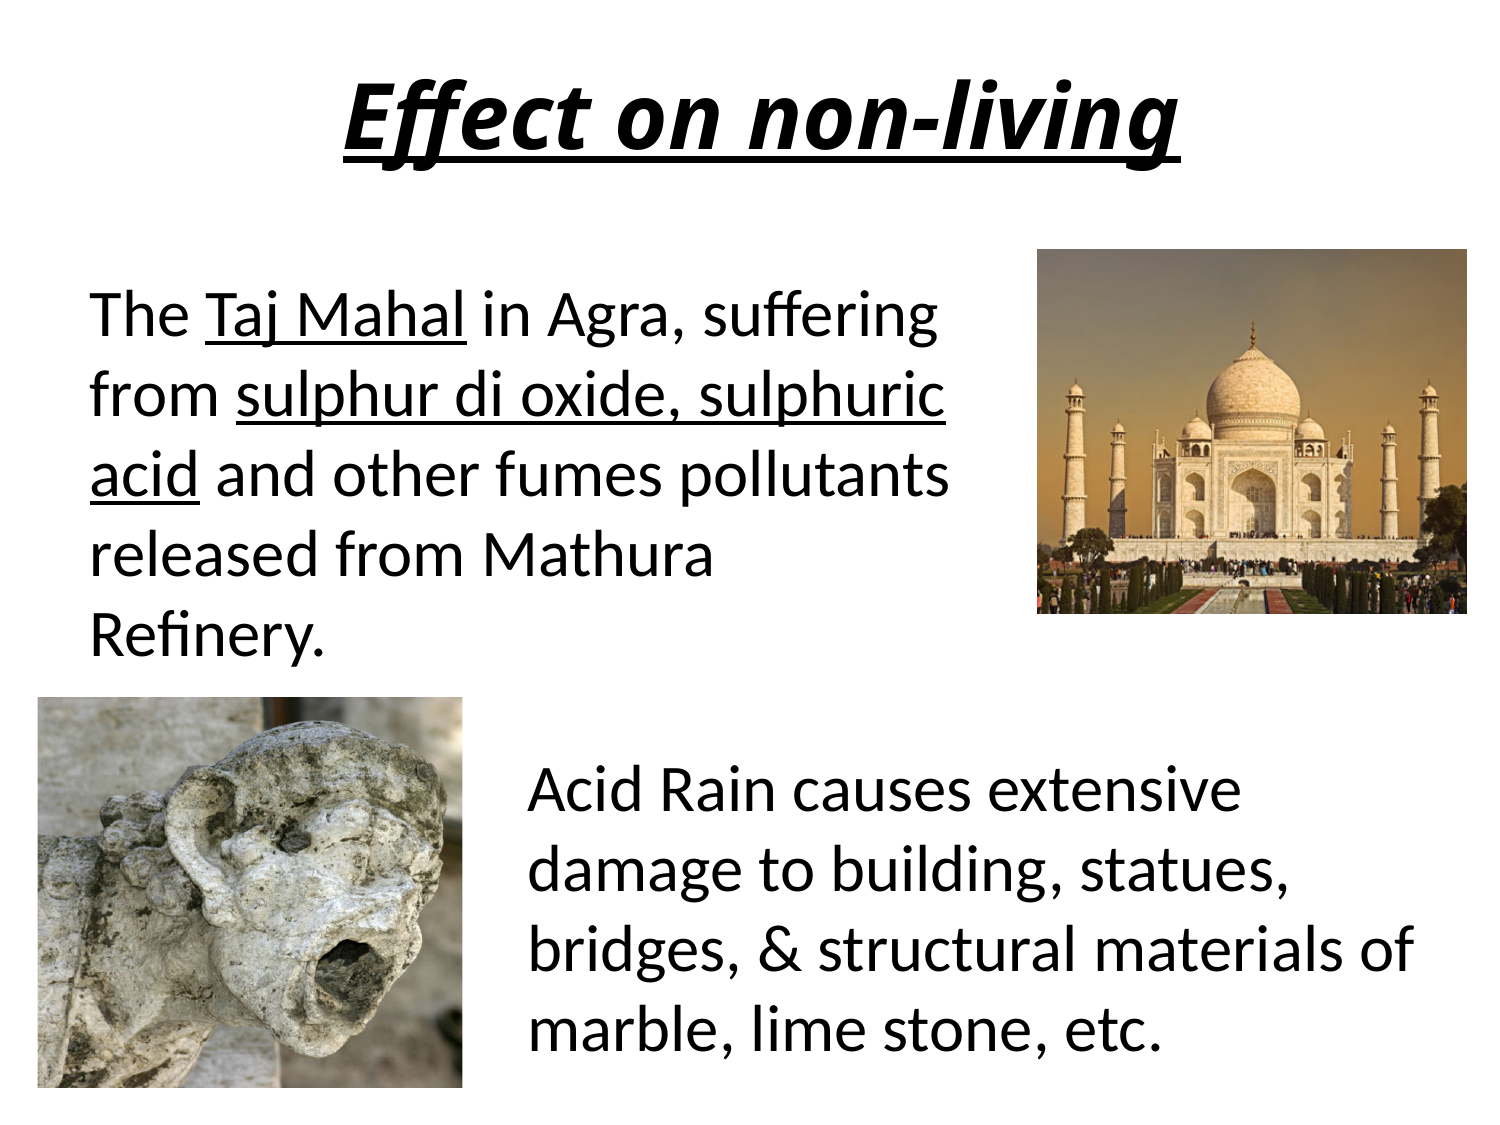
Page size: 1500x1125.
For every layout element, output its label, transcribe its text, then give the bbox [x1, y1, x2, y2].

text_box Acid Rain causes extensive damage to building, statues, bridges, & structural materials of marble, lime stone, etc. [512, 737, 1438, 1072]
text_box The Taj Mahal in Agra, suffering from sulphur di oxide, sulphuric acid and other fumes pollutants released from Mathura Refinery. [74, 262, 975, 677]
picture [1037, 249, 1467, 615]
title Effect on non-living [75, 0, 1425, 225]
picture [37, 697, 463, 1088]
